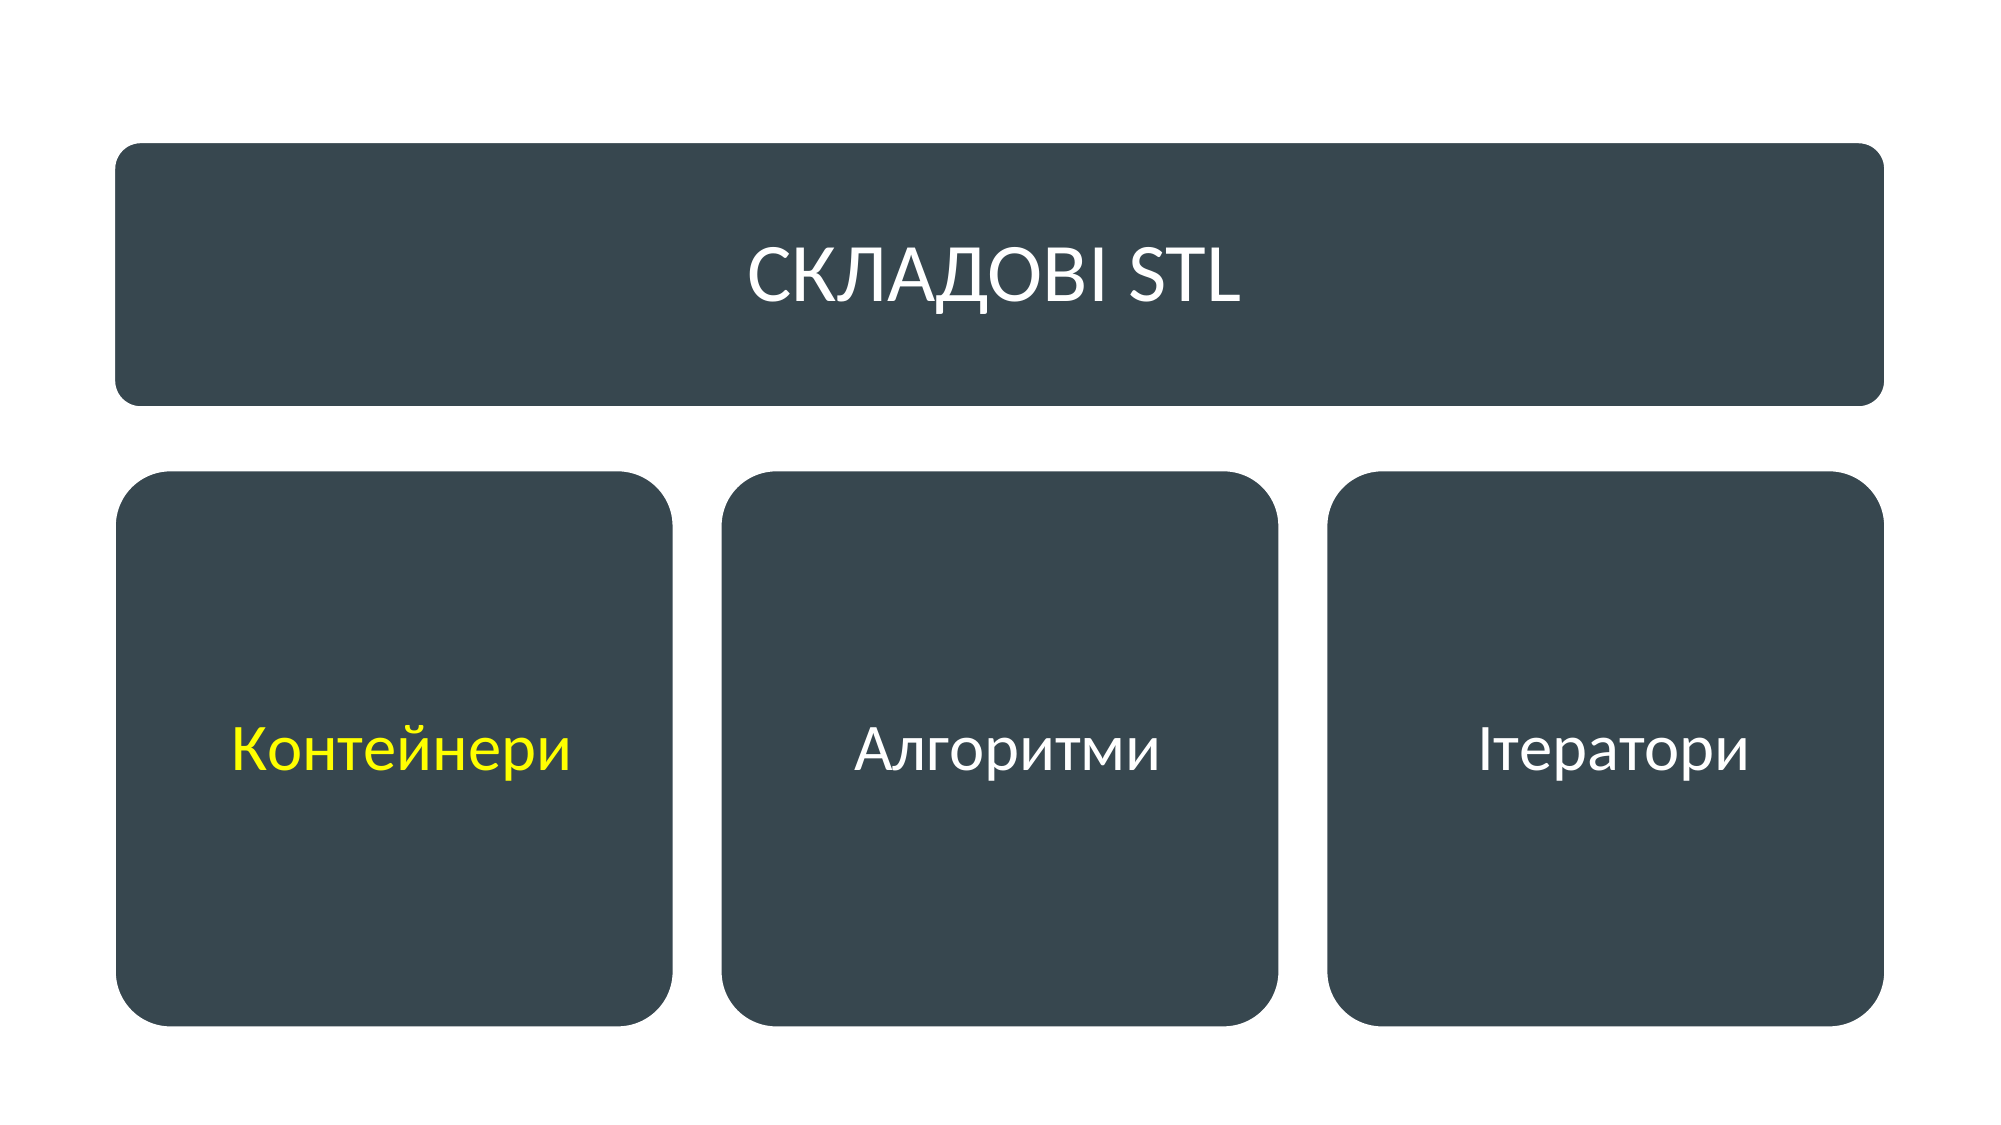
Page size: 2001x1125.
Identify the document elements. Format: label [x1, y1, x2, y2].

text_box [114, 142, 1886, 1029]
